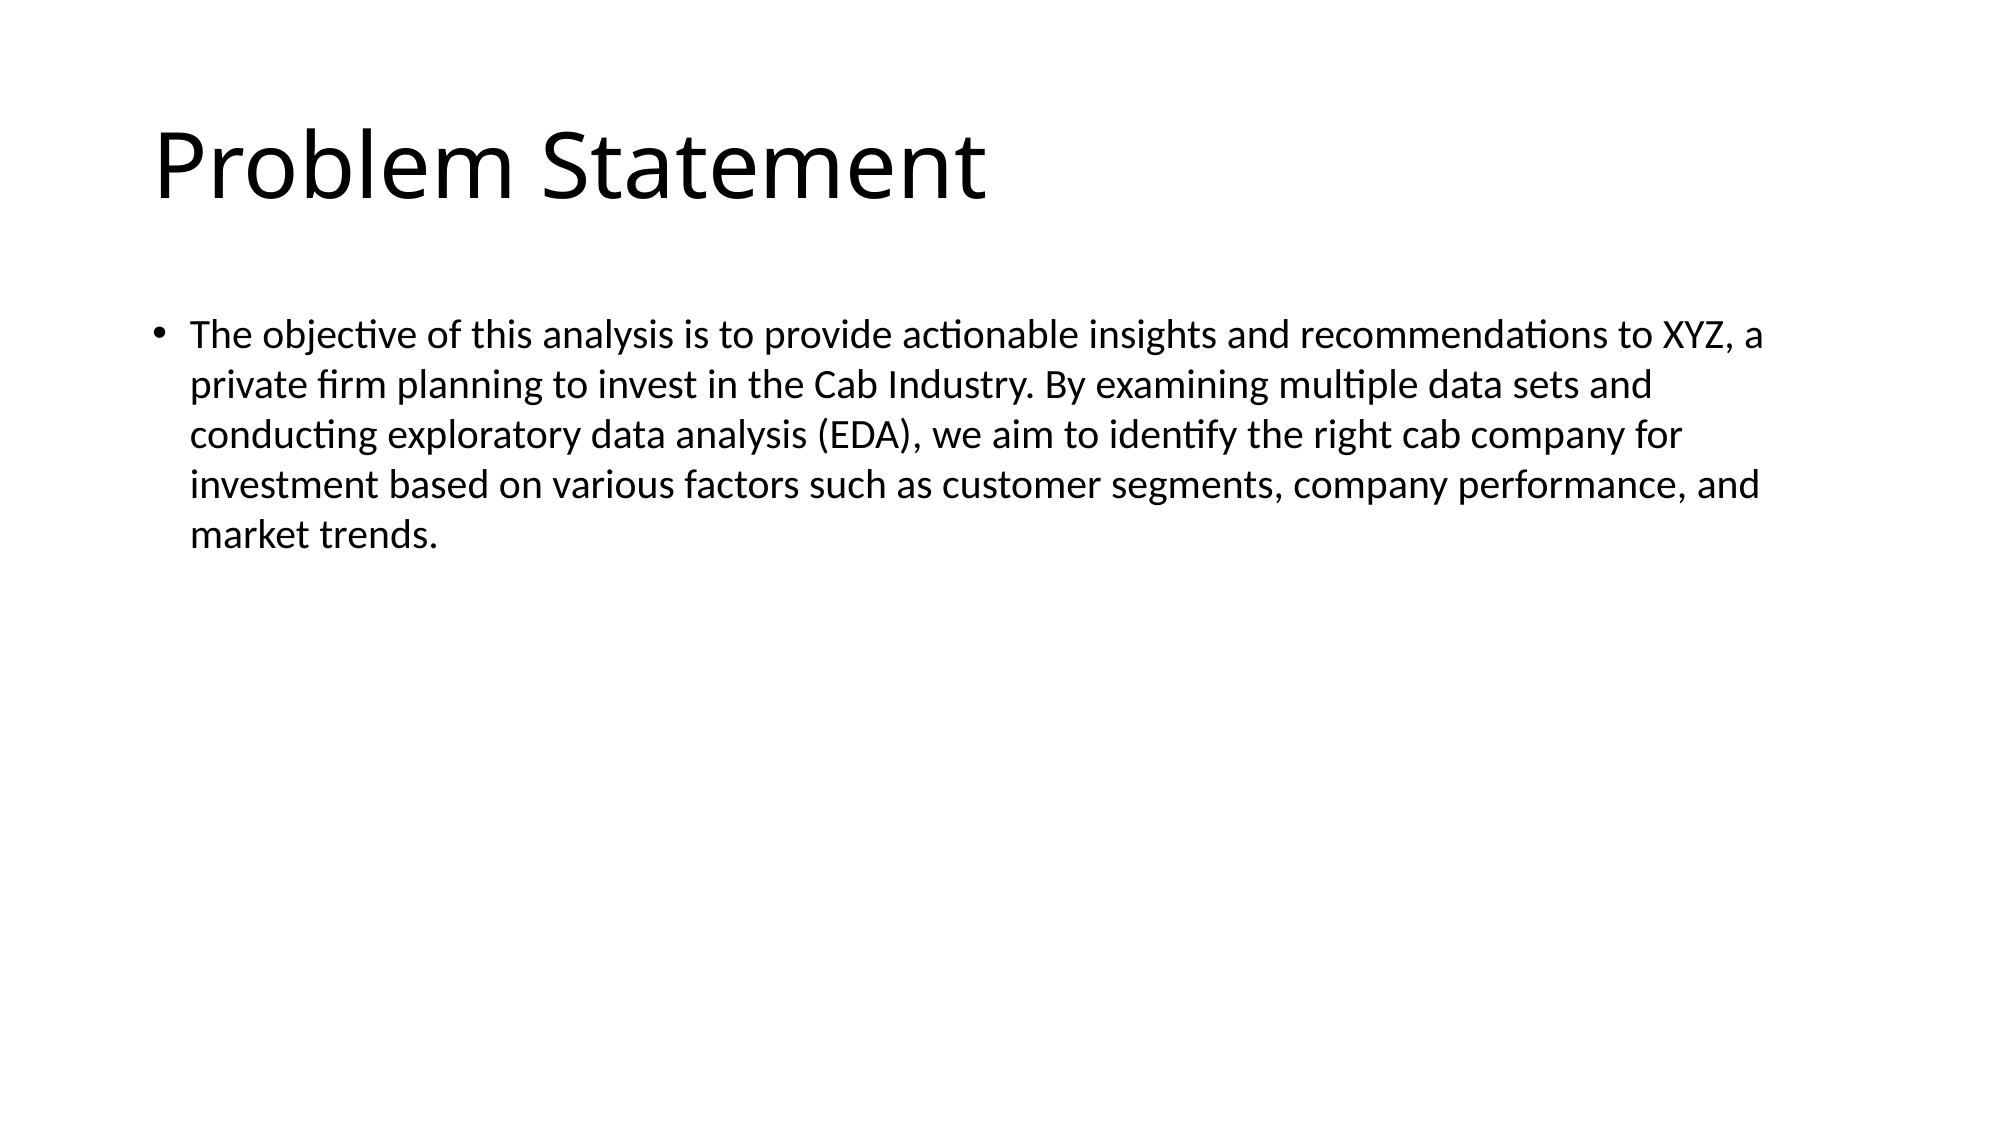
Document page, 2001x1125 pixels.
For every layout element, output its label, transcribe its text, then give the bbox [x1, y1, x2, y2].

list The objective of this analysis is to provide actionable insights and recommendations to XYZ, a private firm planning to invest in the Cab Industry. By examining multiple data sets and conducting exploratory data analysis (EDA), we aim to identify the right cab company for investment based on various factors such as customer segments, company performance, and market trends. [137, 299, 1863, 1014]
title Problem Statement [137, 59, 1863, 278]
